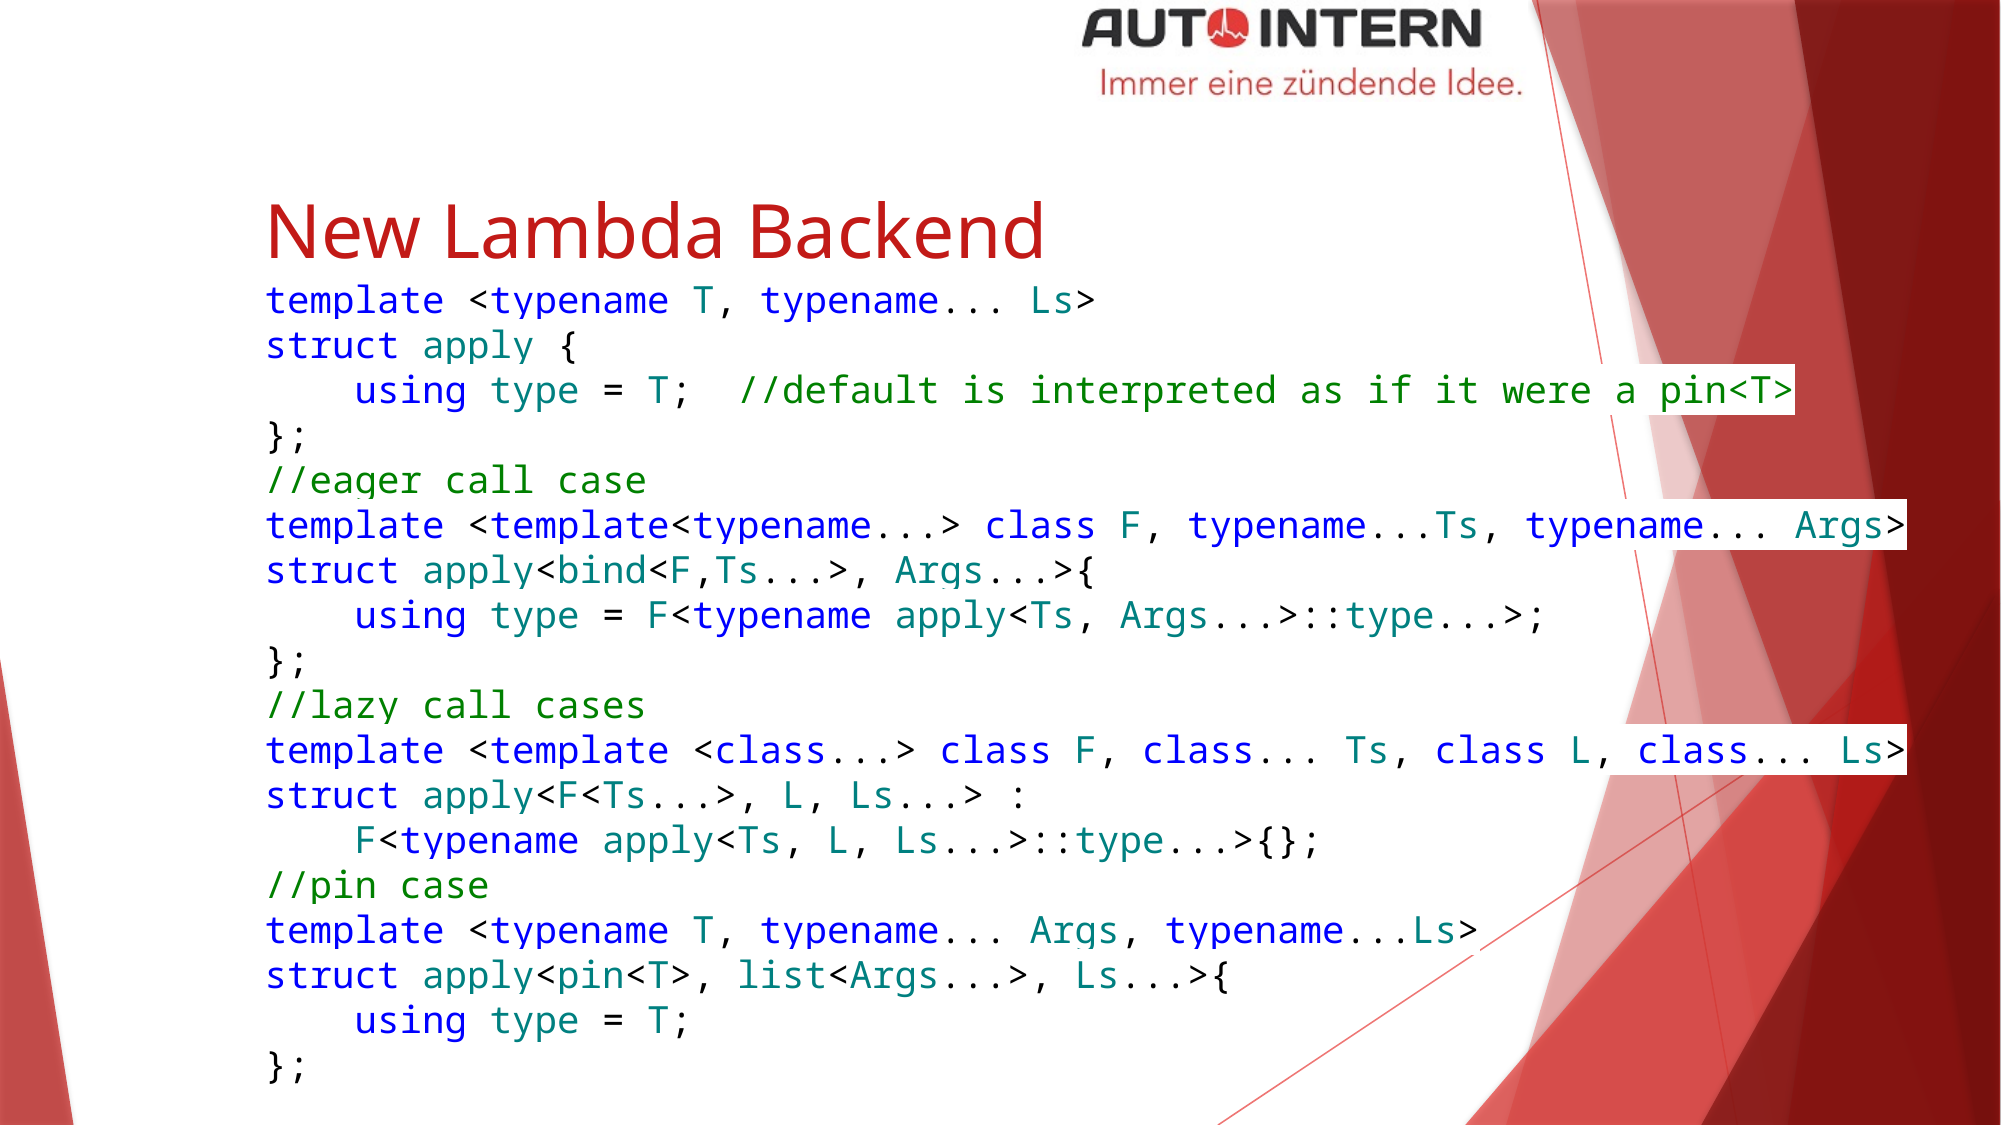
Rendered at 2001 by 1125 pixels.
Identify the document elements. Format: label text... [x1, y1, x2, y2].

text_box template <typename T, typename... Ls> struct apply { using type = T; //default is interpreted as if it were a pin<T> }; //eager call case template <template<typename...> class F, typename...Ts, typename... Args> struct apply<bind<F,Ts...>, Args...>{ using type = F<typename apply<Ts, Args...>::type...>; }; //lazy call cases template <template <class...> class F, class... Ts, class L, class... Ls> struct apply<F<Ts...>, L, Ls...> : F<typename apply<Ts, L, Ls...>::type...>{}; //pin case template <typename T, typename... Args, typename...Ls> struct apply<pin<T>, list<Args...>, Ls...>{ using type = T; }; [249, 268, 1964, 1094]
title New Lambda Backend [249, 175, 1686, 268]
picture [1074, 0, 1528, 102]
